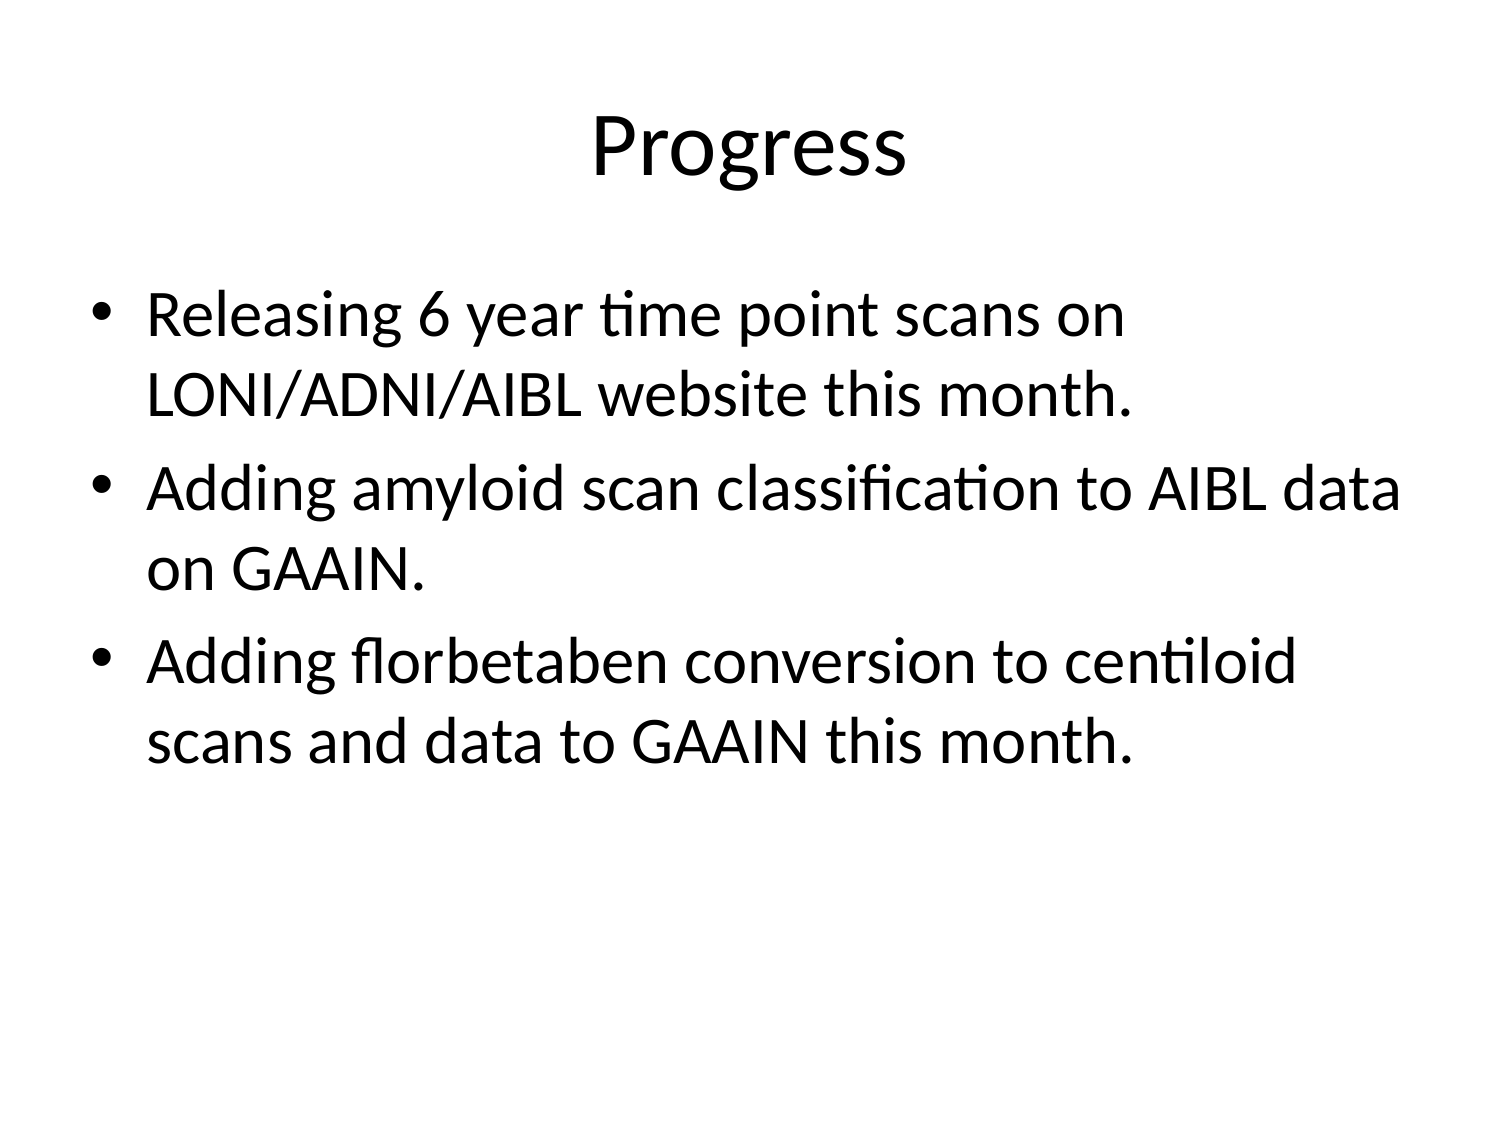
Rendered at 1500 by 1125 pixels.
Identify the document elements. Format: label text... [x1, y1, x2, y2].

title Progress [75, 45, 1425, 233]
list Releasing 6 year time point scans on LONI/ADNI/AIBL website this month. Adding amyloid scan classification to AIBL data on GAAIN. Adding florbetaben conversion to centiloid scans and data to GAAIN this month. [75, 262, 1425, 1005]
